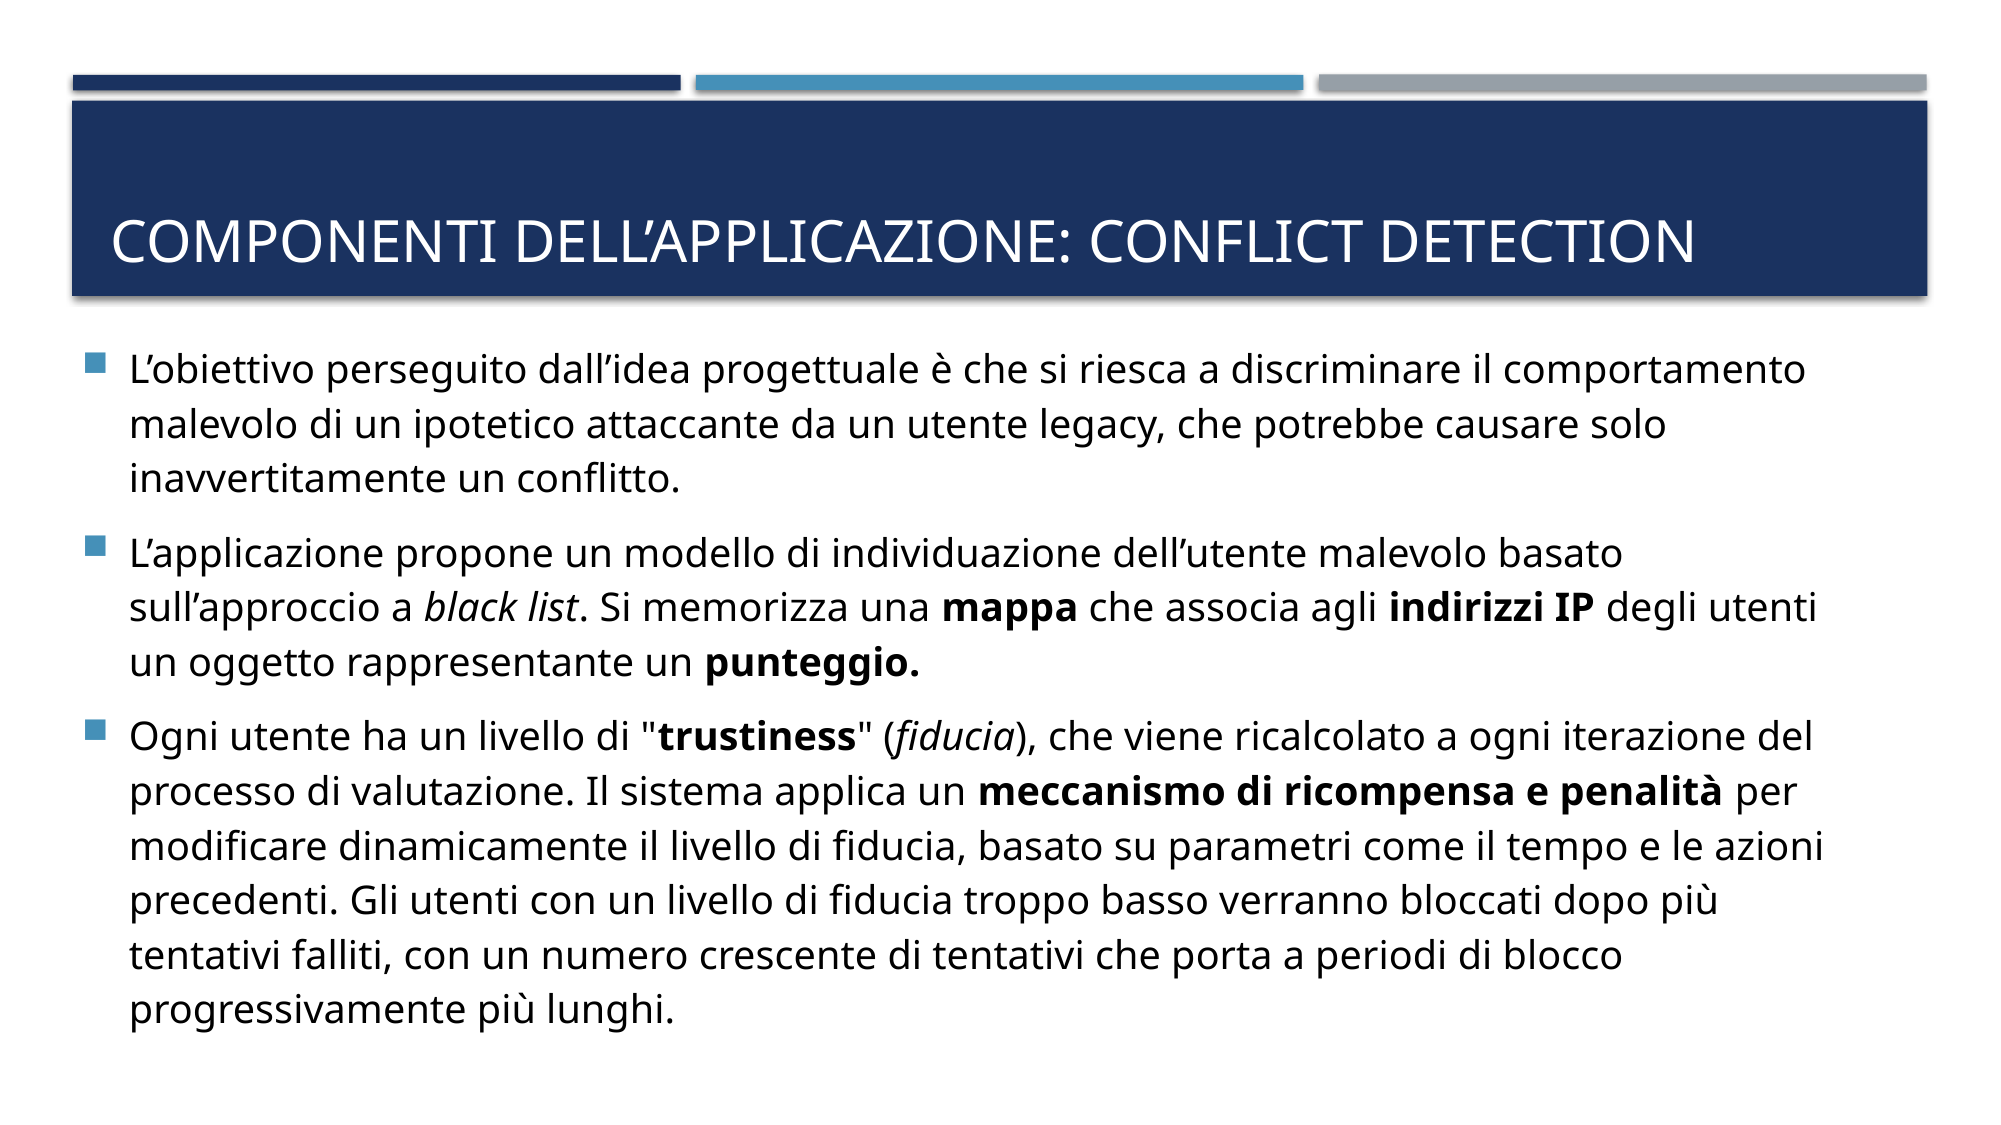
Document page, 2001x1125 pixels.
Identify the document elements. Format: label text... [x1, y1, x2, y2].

title COMPONENTI DELL’APPLICAZIONE: CONFLICT DETECTION [95, 115, 1905, 282]
list L’obiettivo perseguito dall’idea progettuale è che si riesca a discriminare il comportamento malevolo di un ipotetico attaccante da un utente legacy, che potrebbe causare solo inavvertitamente un conflitto. L’applicazione propone un modello di individuazione dell’utente malevolo basato sull’approccio a black list. Si memorizza una mappa che associa agli indirizzi IP degli utenti un oggetto rappresentante un punteggio. Ogni utente ha un livello di "trustiness" (fiducia), che viene ricalcolato a ogni iterazione del processo di valutazione. Il sistema applica un meccanismo di ricompensa e penalità per modificare dinamicamente il livello di fiducia, basato su parametri come il tempo e le azioni precedenti. Gli utenti con un livello di fiducia troppo basso verranno bloccati dopo più tentativi falliti, con un numero crescente di tentativi che porta a periodi di blocco progressivamente più lunghi. [66, 328, 1876, 1040]
